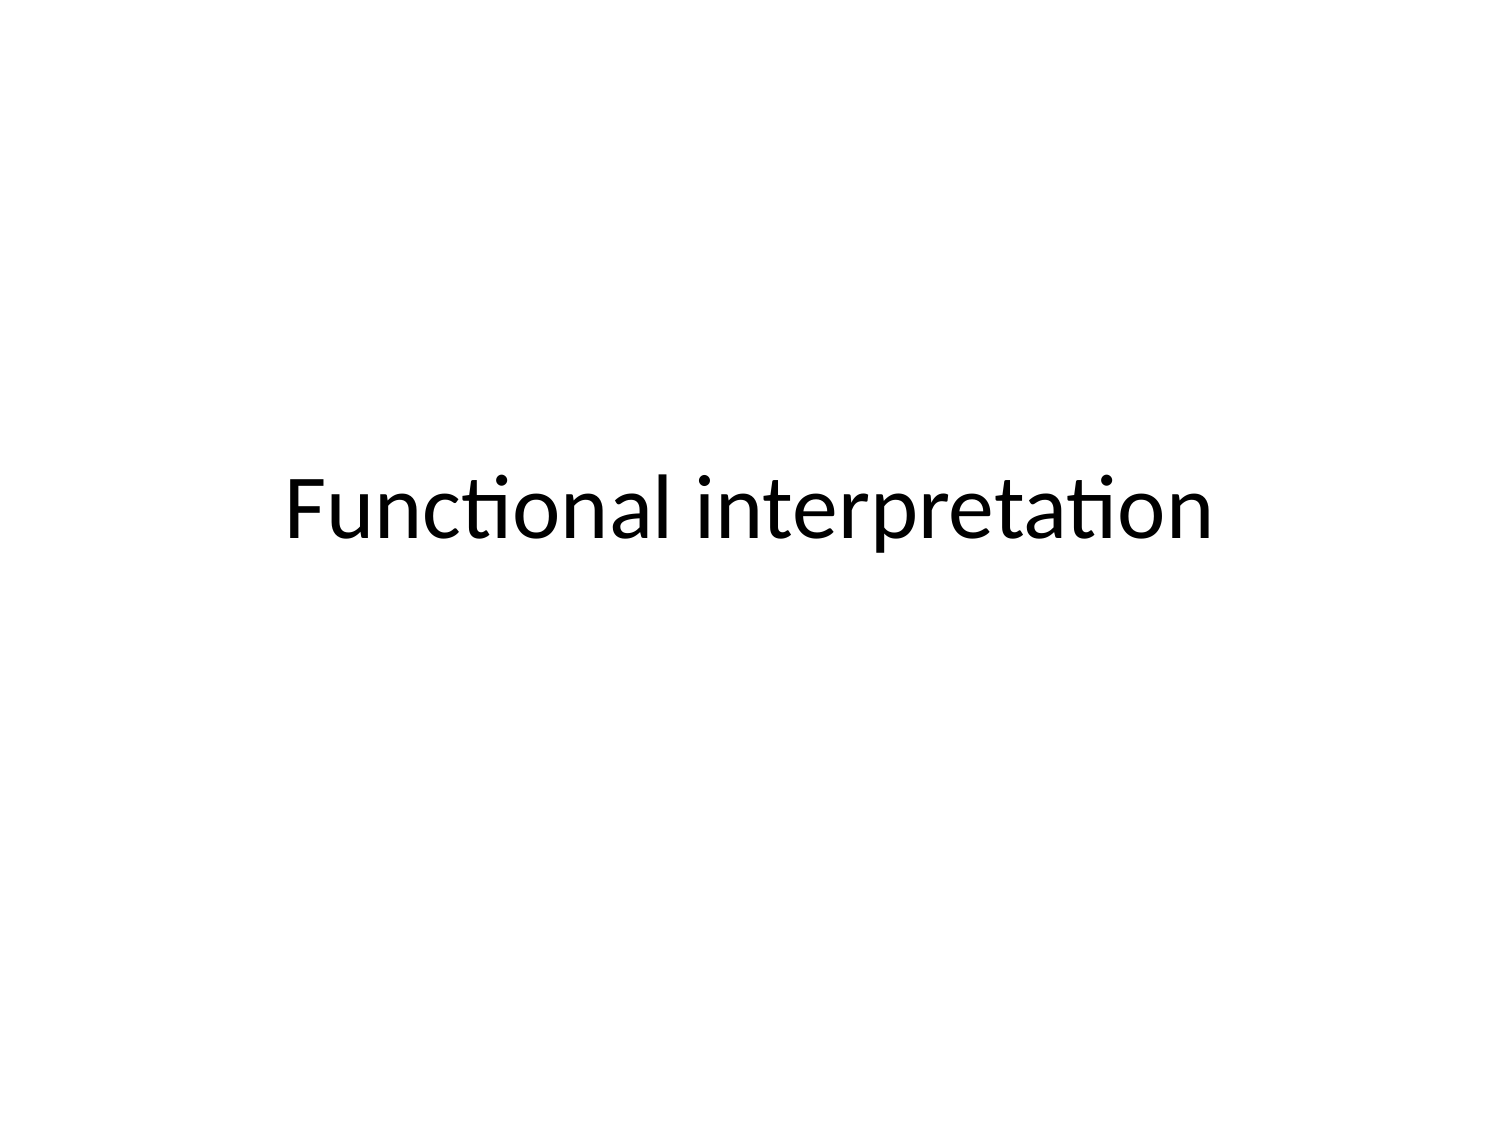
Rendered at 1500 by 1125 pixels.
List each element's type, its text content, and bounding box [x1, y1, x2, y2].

title Functional interpretation [75, 386, 1425, 617]
